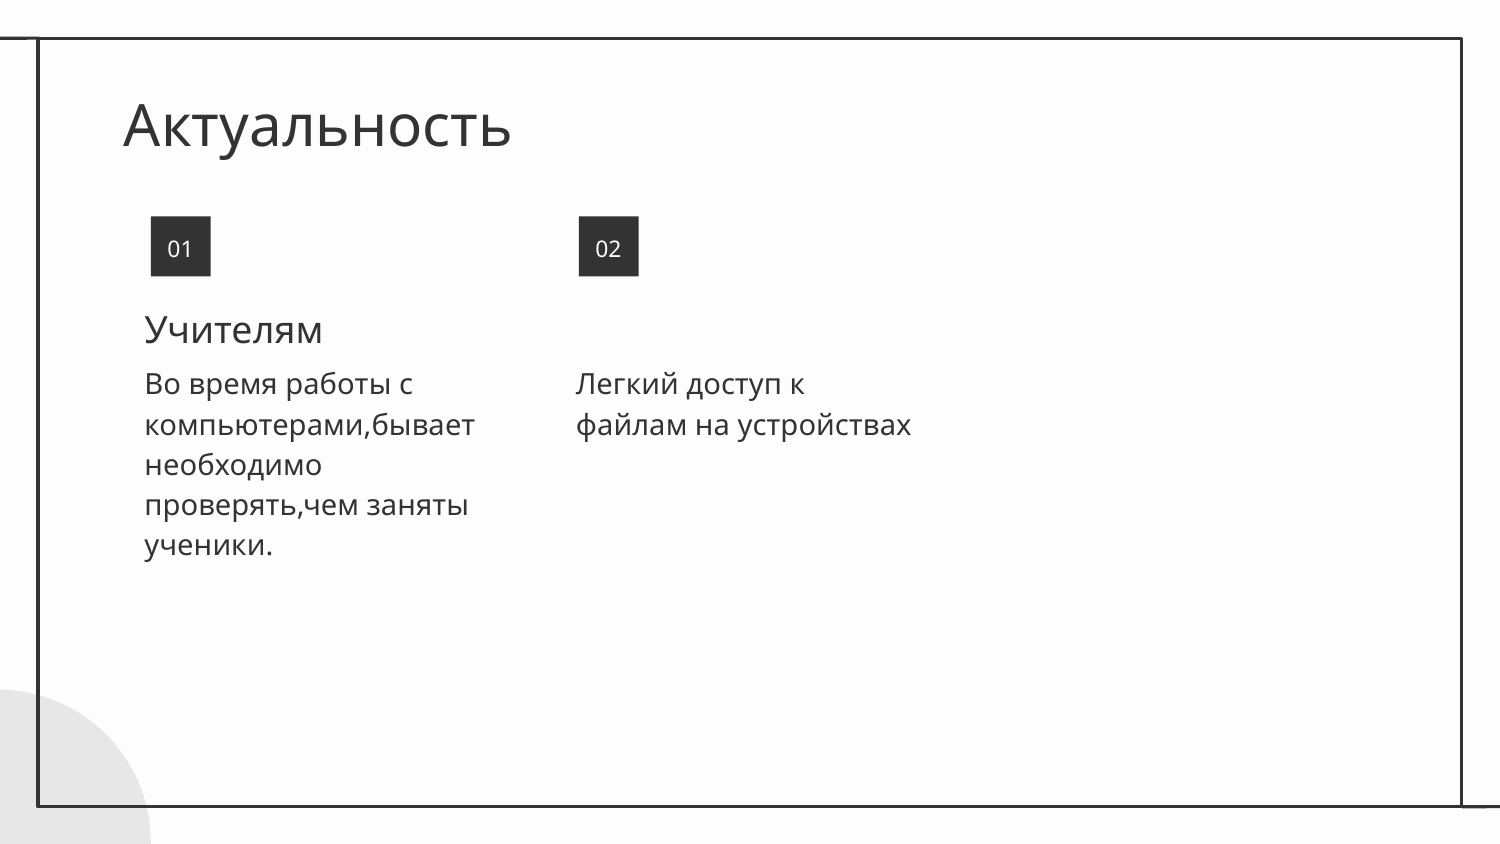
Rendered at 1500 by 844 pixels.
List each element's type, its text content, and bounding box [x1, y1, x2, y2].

title Актуальность [108, 72, 1373, 167]
title 01 [150, 216, 211, 277]
title 02 [578, 216, 639, 277]
subtitle Во время работы с компьютерами,бывает необходимо проверять,чем заняты ученики. [129, 367, 508, 554]
subtitle Легкий доступ к файлам на устройствах [560, 345, 939, 539]
subtitle Учителям [129, 303, 508, 367]
